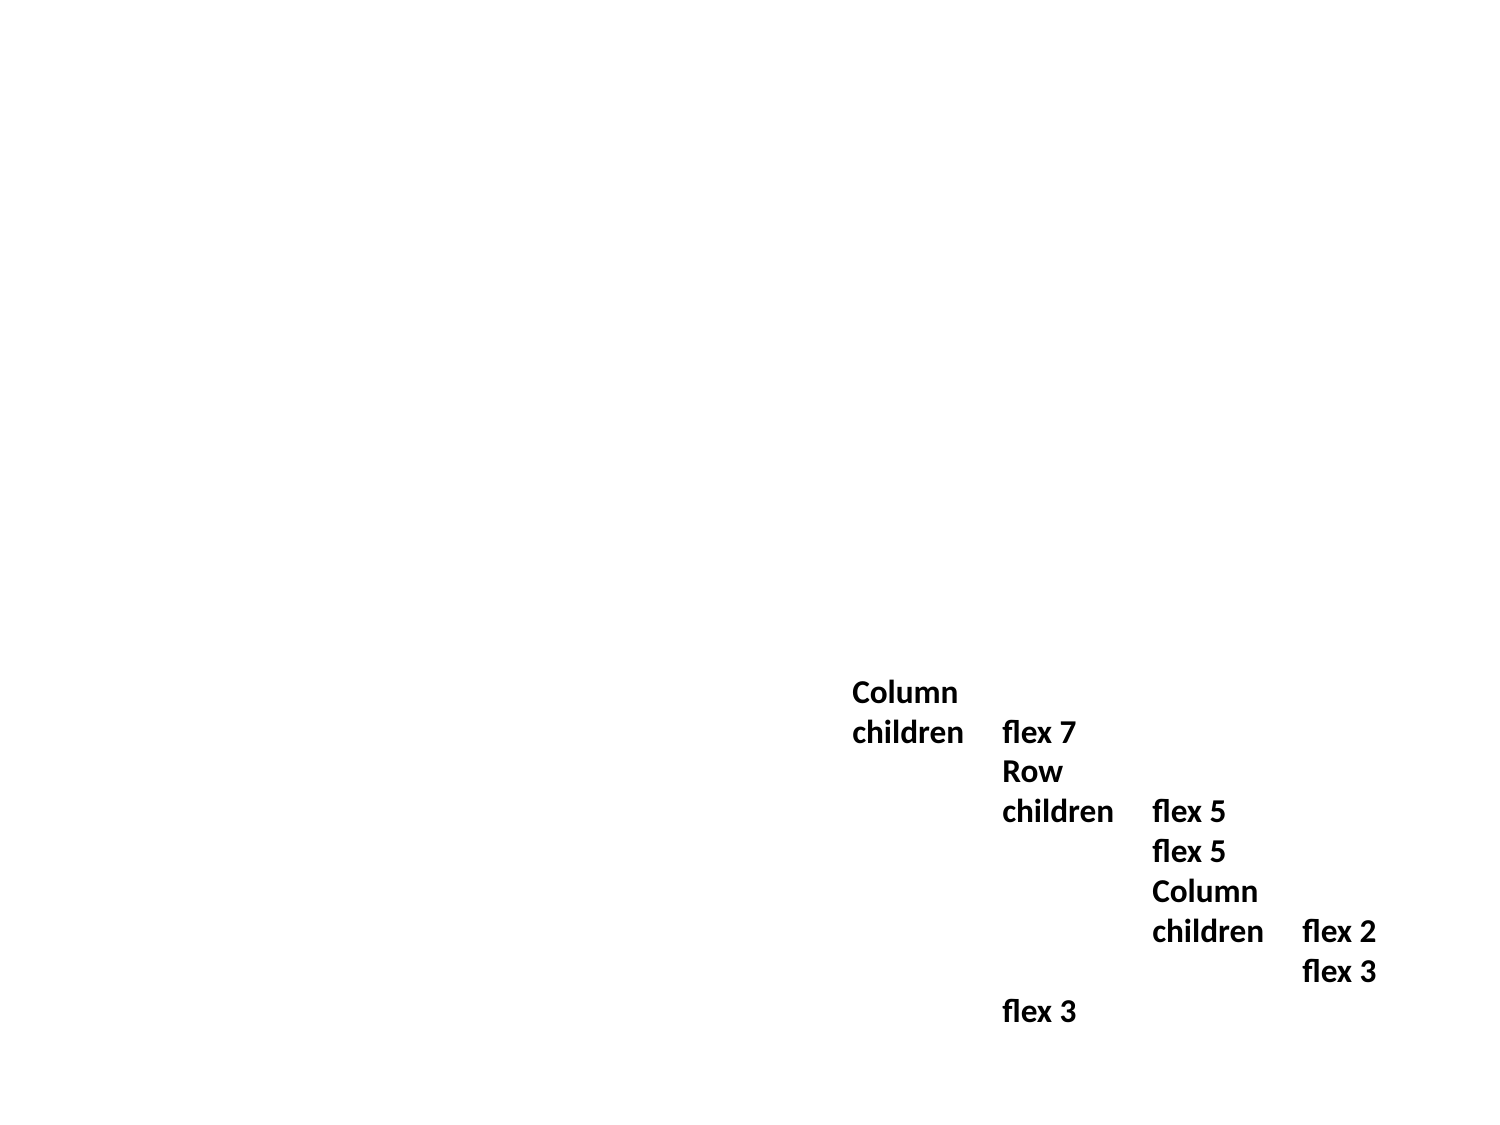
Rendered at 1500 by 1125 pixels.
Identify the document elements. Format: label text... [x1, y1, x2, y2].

text_box Column children flex 7 Row children flex 5 flex 5 Column children flex 2 flex 3 flex 3 [837, 662, 1425, 1037]
